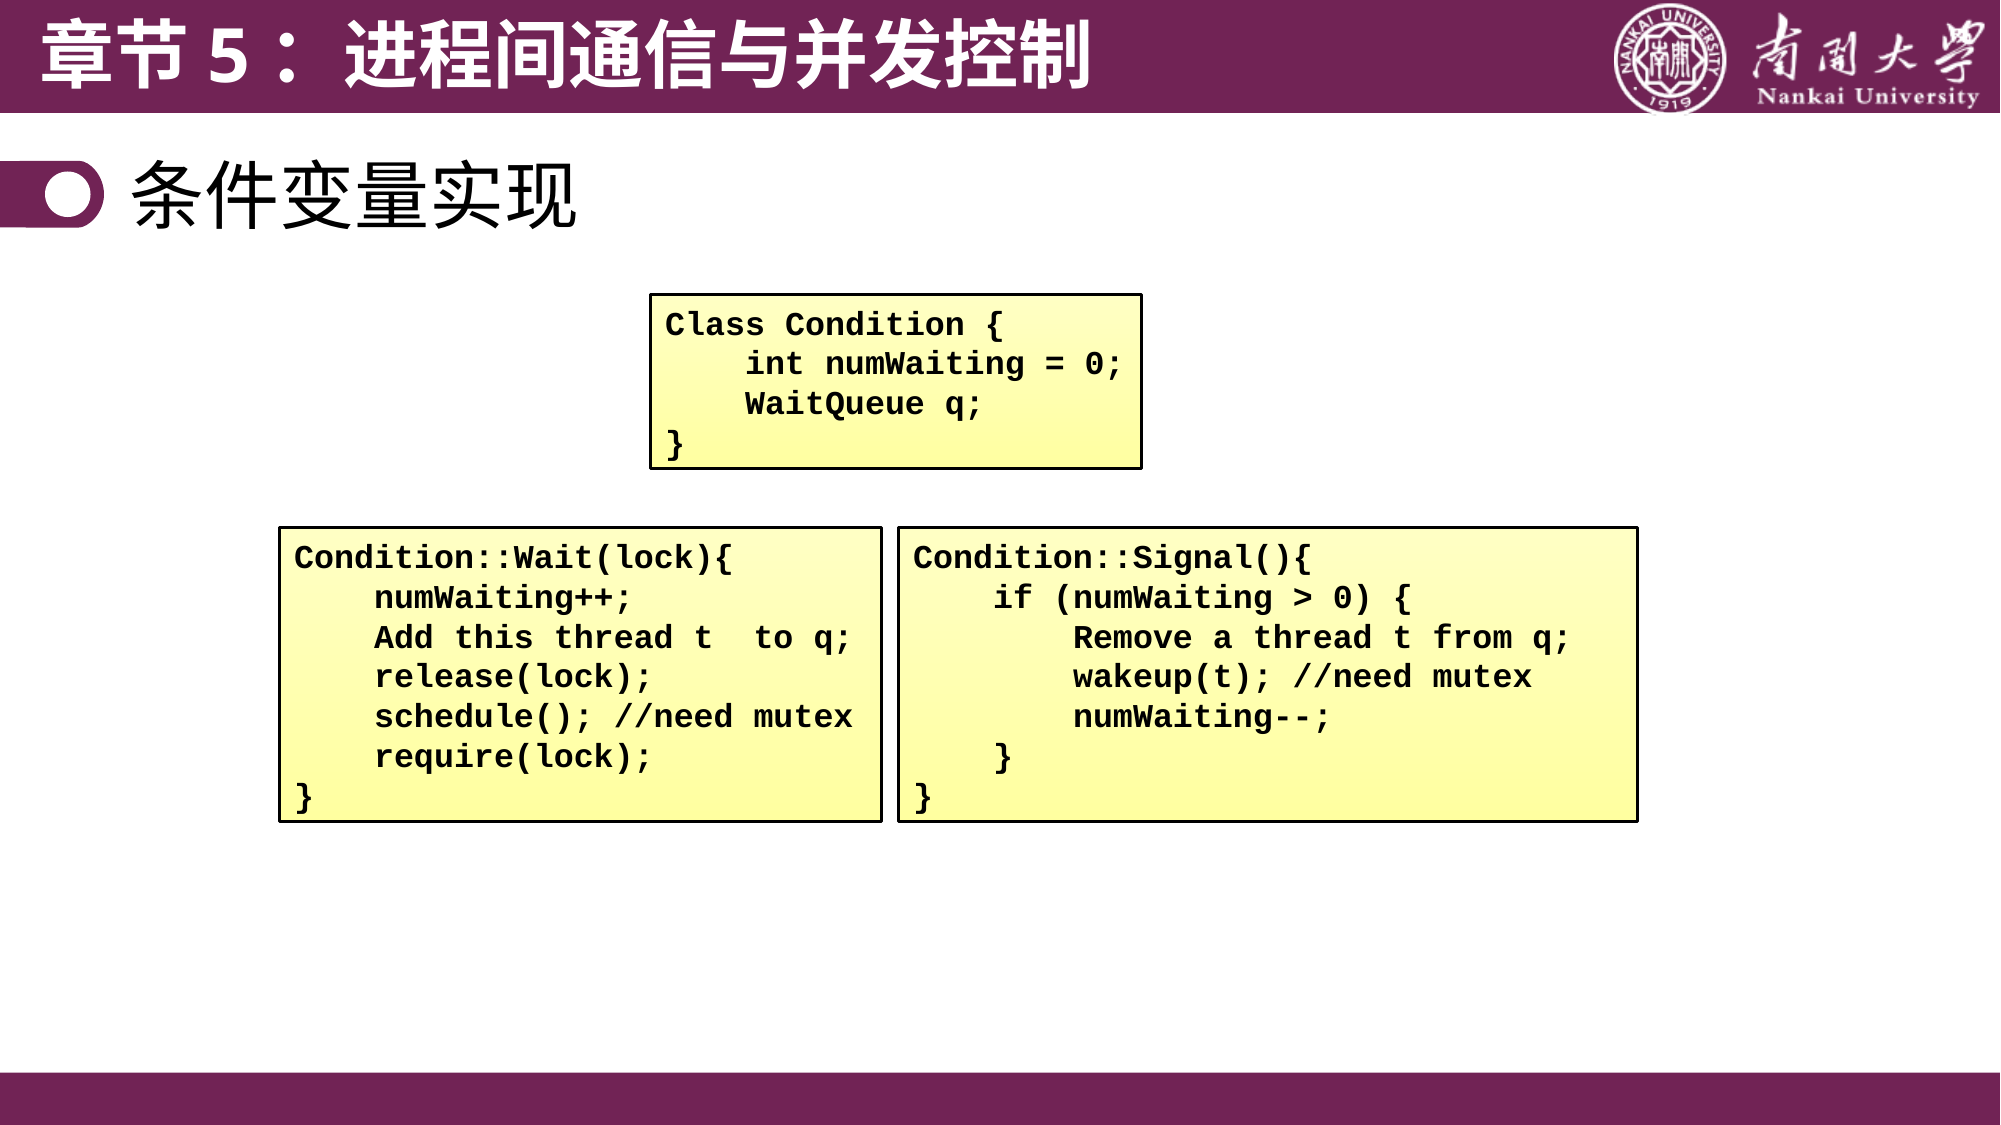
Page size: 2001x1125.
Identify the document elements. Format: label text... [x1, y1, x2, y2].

text_box Class Condition { int numWaiting = 0; WaitQueue q; } [650, 294, 1142, 469]
picture [1614, 2, 2001, 120]
text_box Condition::Signal(){ if (numWaiting > 0) { Remove a thread t from q; wakeup(t); //need mutex numWaiting--; } } [898, 527, 1638, 822]
text_box Condition::Wait(lock){ numWaiting++; Add this thread t to q; release(lock); schedule(); //need mutex require(lock); } [279, 527, 882, 822]
title 条件变量实现 [114, 143, 1886, 255]
